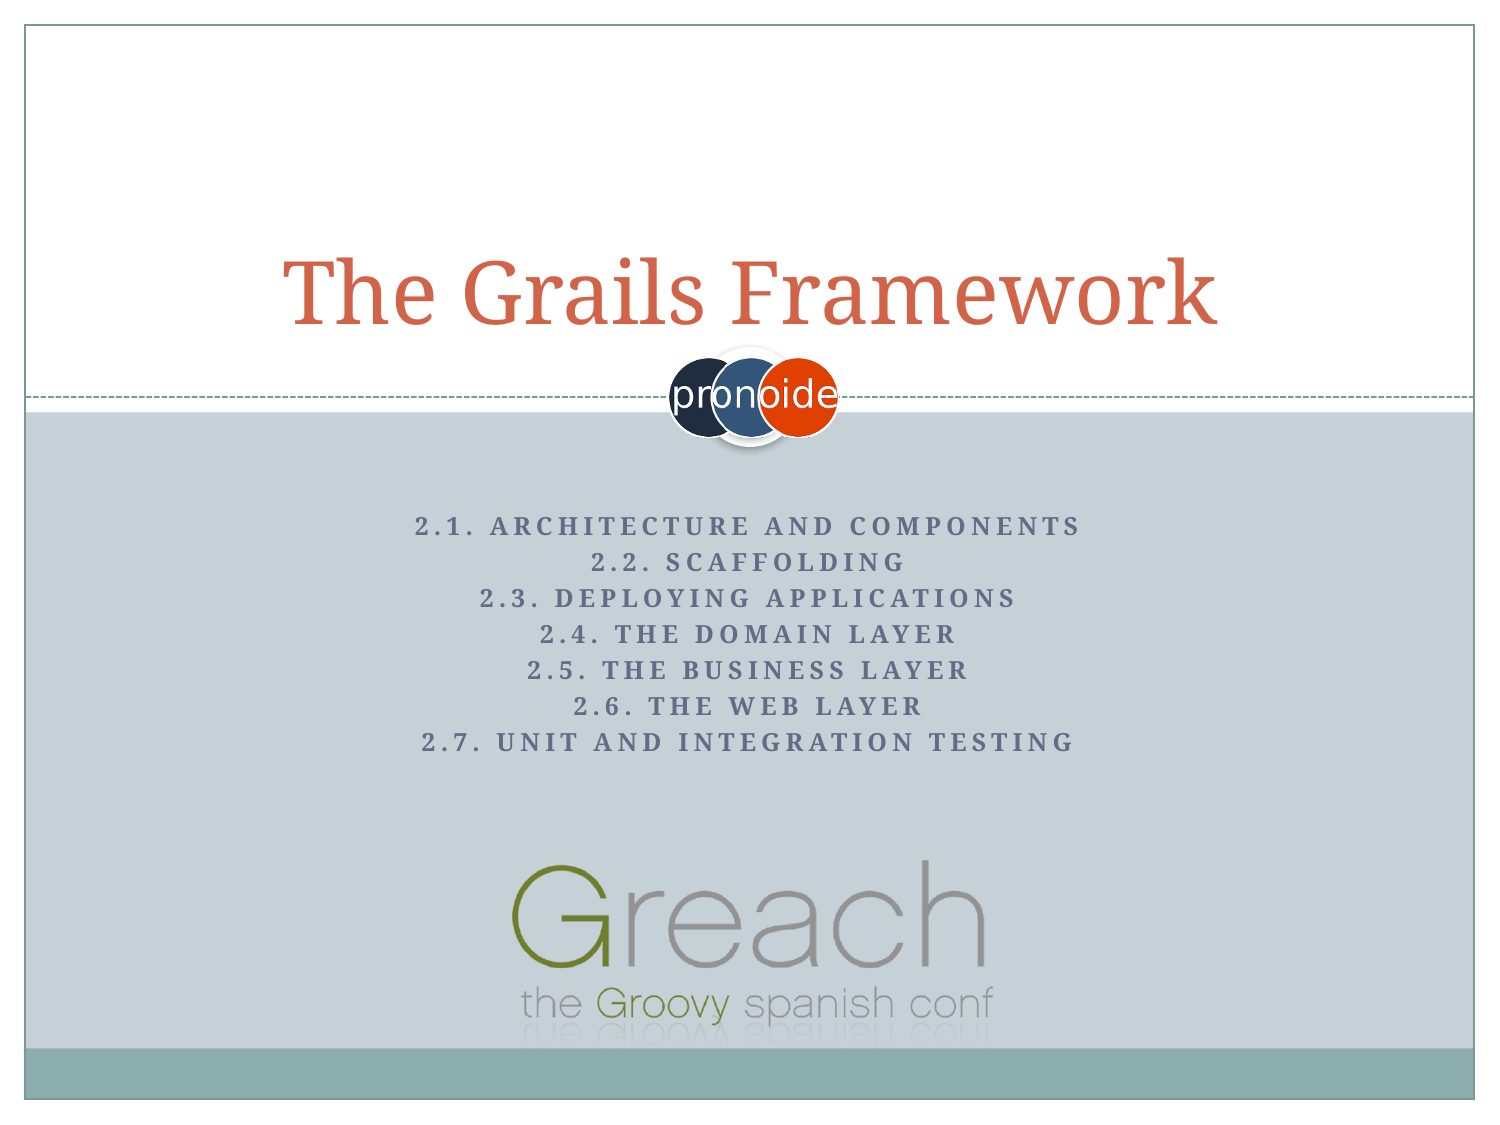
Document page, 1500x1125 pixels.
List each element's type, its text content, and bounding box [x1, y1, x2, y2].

subtitle 2.1. Architecture and Components 2.2. Scaffolding 2.3. Deploying Applications 2.4. The Domain Layer 2.5. The Business Layer 2.6. The Web Layer 2.7. Unit and Integration Testing [225, 462, 1275, 835]
title The Grails Framework [112, 62, 1388, 350]
picture [512, 860, 993, 1050]
picture [667, 356, 839, 438]
